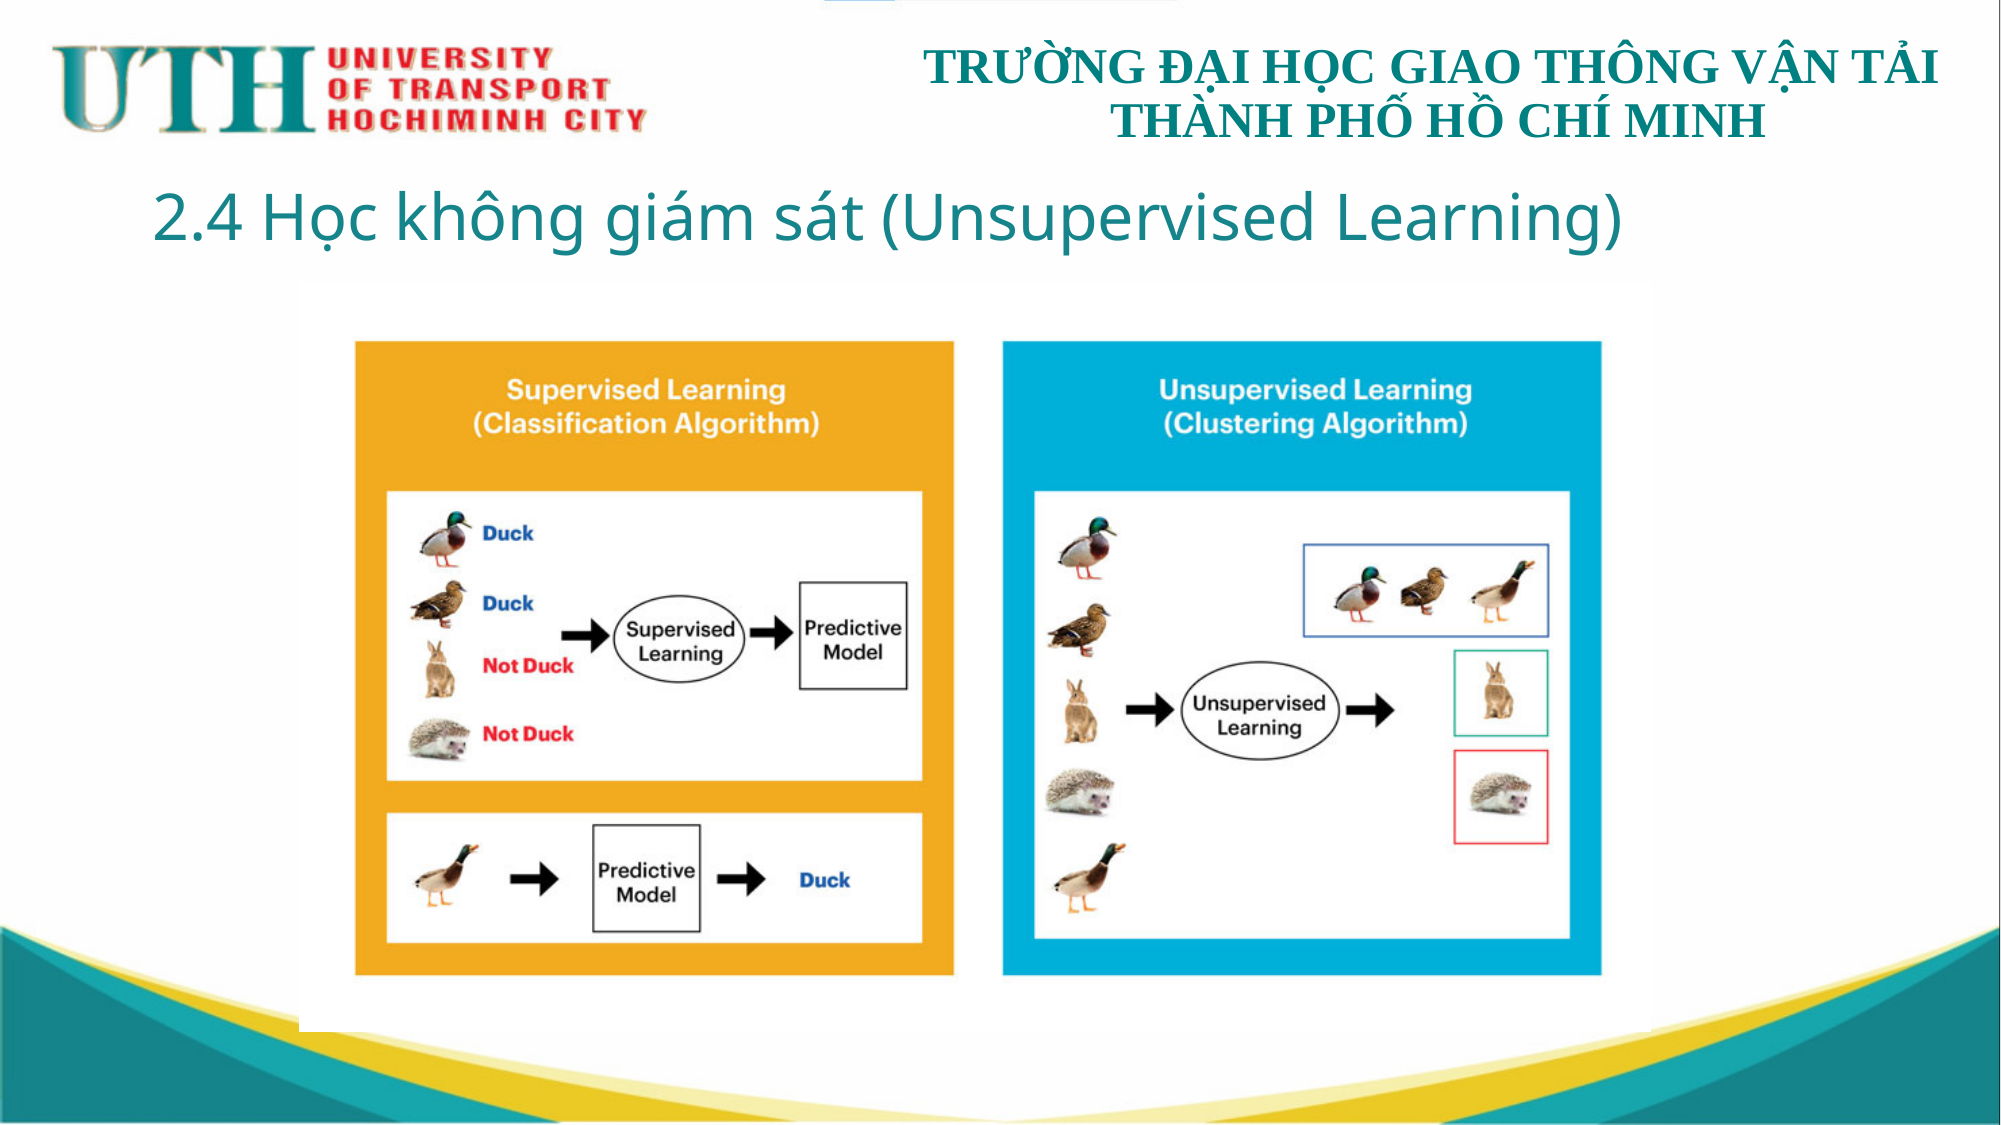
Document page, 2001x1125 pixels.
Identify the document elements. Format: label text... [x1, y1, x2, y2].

title 2.4 Học không giám sát (Unsupervised Learning) [137, 156, 1863, 283]
picture [0, 0, 2001, 1125]
